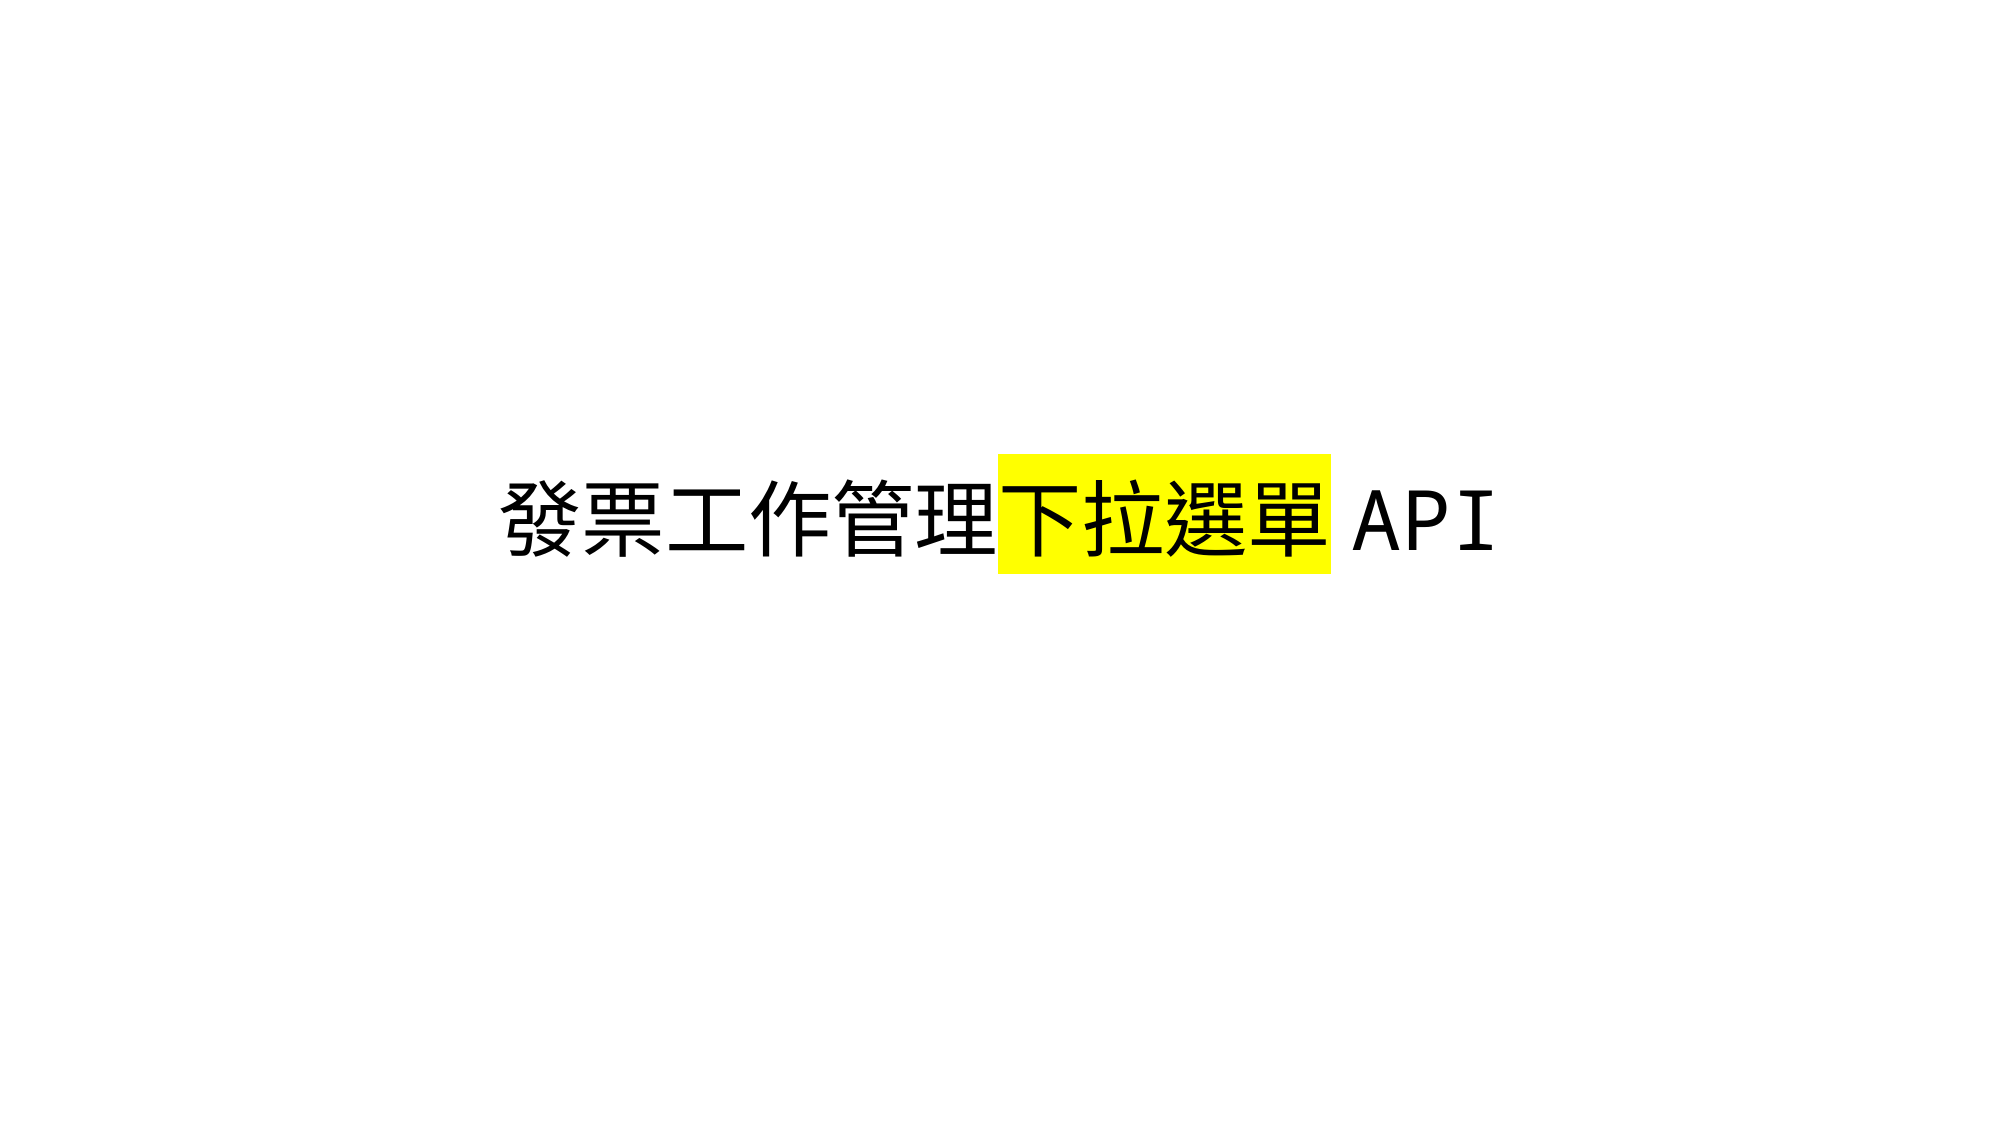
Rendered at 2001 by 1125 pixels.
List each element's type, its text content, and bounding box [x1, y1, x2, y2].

title 發票工作管理下拉選單API [249, 184, 1750, 576]
